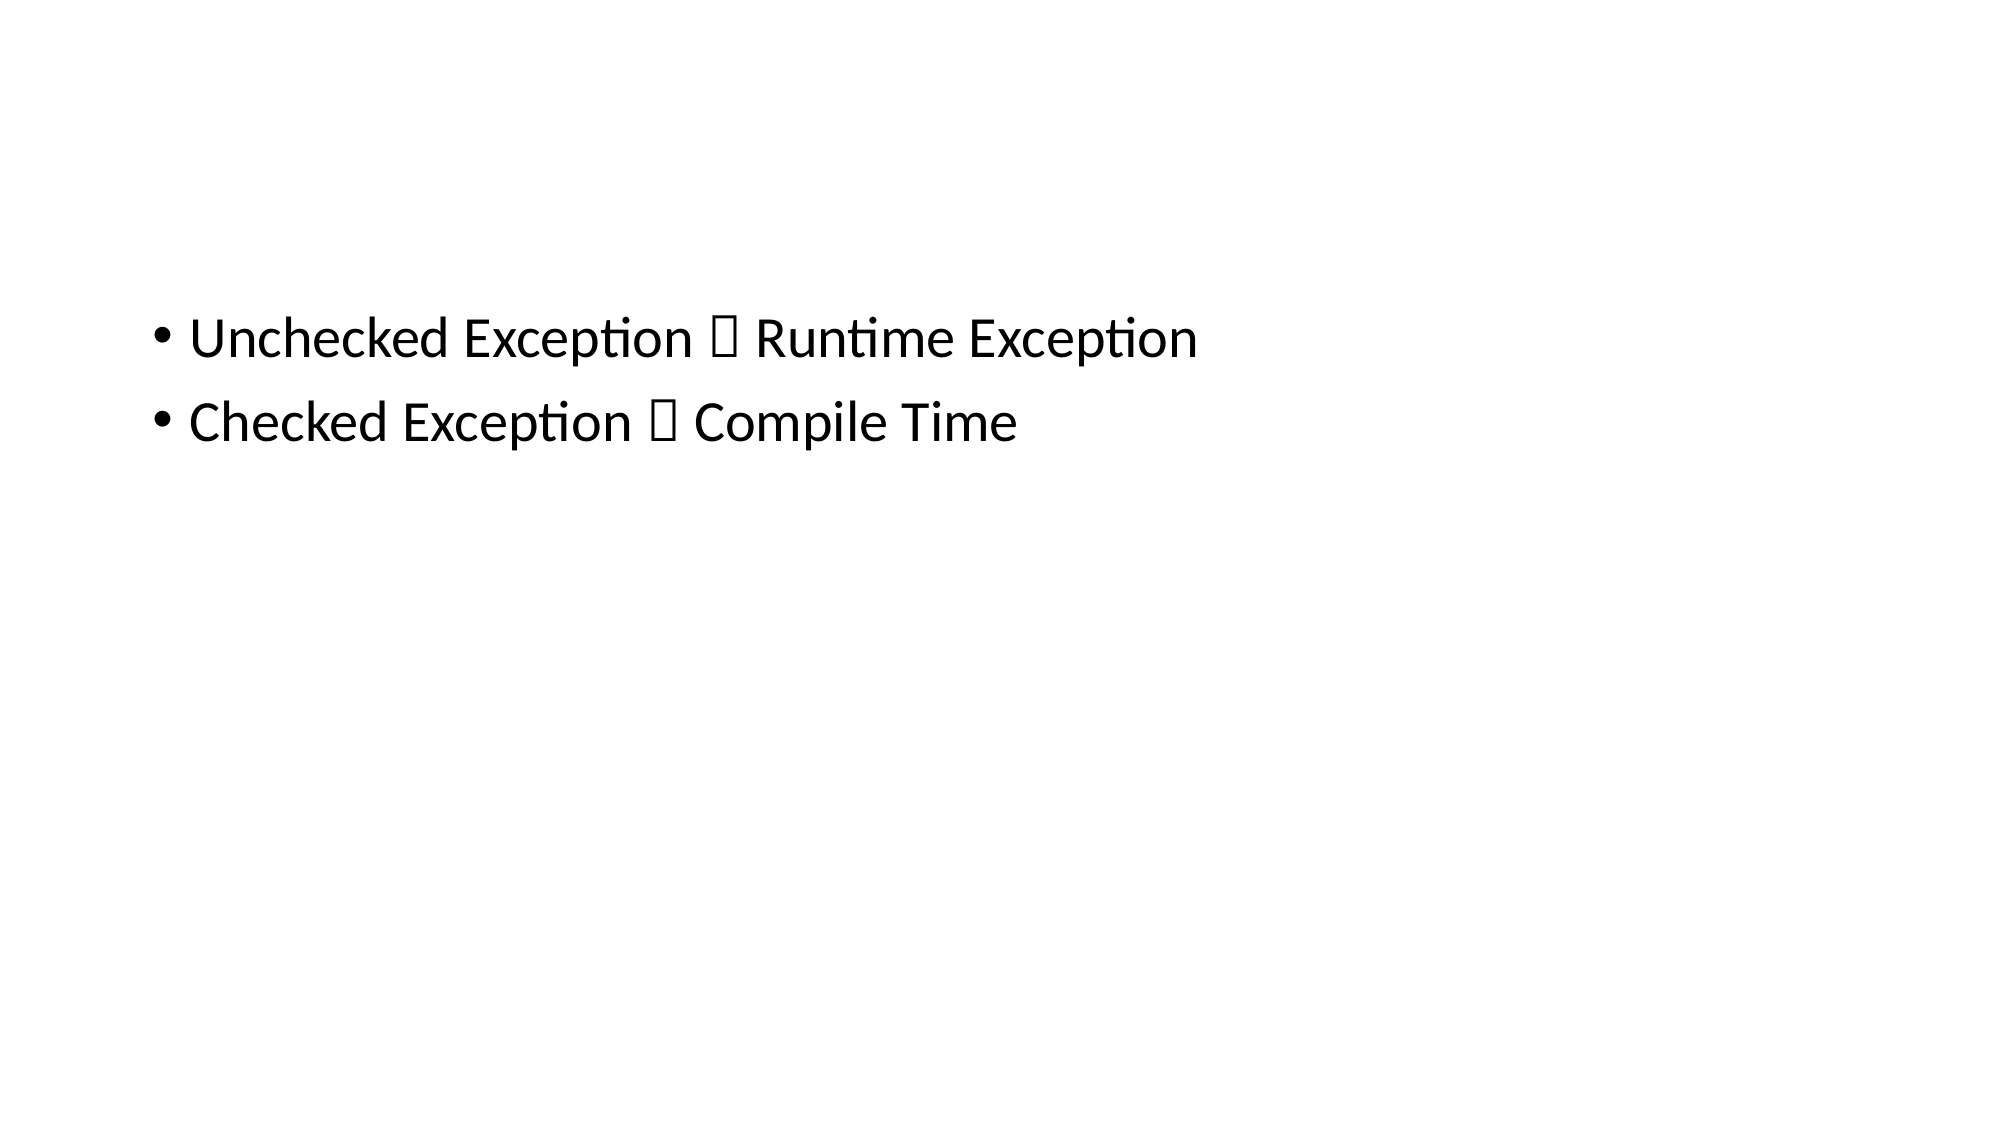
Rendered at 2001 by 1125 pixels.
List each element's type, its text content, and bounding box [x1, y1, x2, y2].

list Unchecked Exception  Runtime Exception Checked Exception  Compile Time [137, 299, 1863, 1014]
